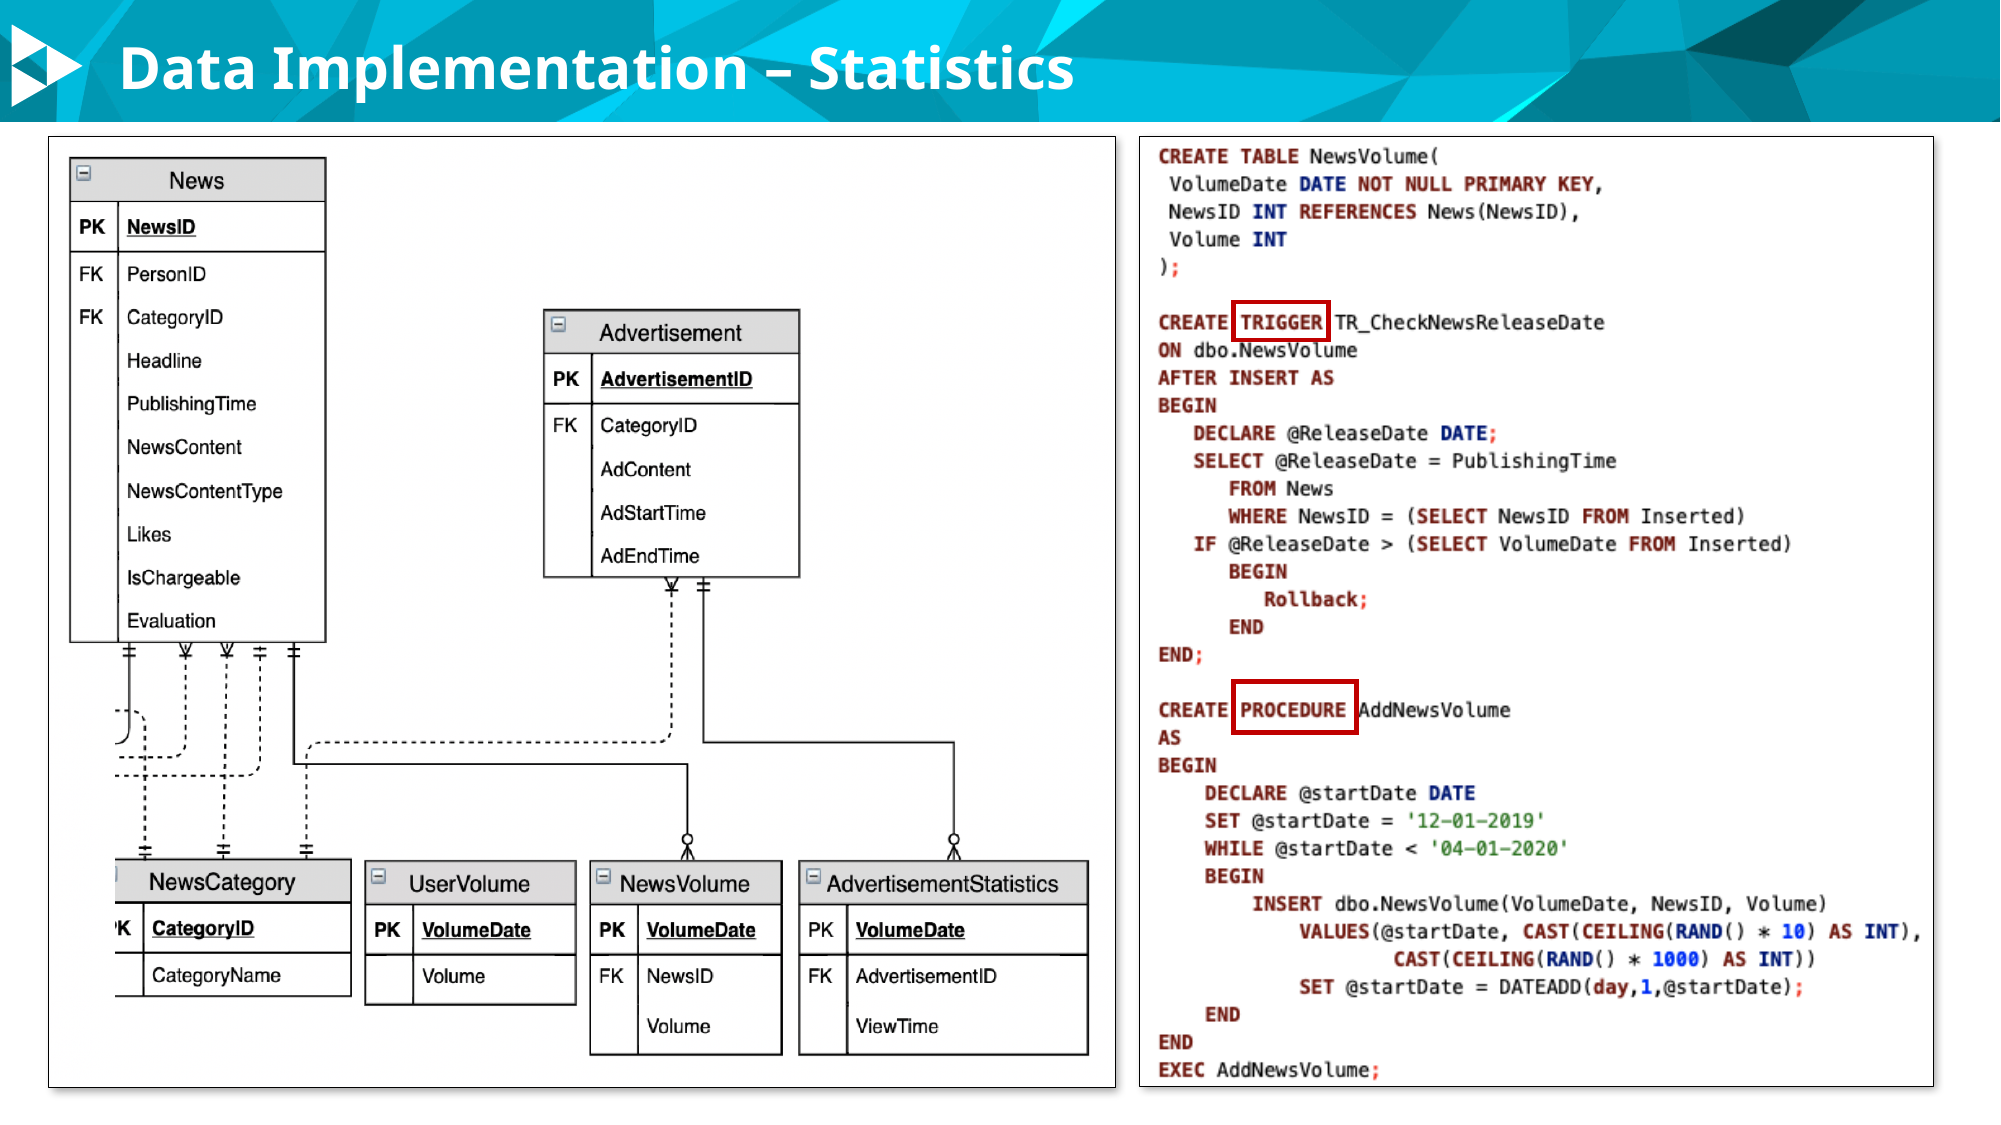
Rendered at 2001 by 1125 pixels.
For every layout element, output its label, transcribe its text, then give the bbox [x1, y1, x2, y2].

picture [0, 0, 2000, 122]
picture [48, 135, 1115, 1088]
picture [1138, 135, 1934, 1087]
text_box Data Implementation – Statistics [103, 24, 1189, 109]
